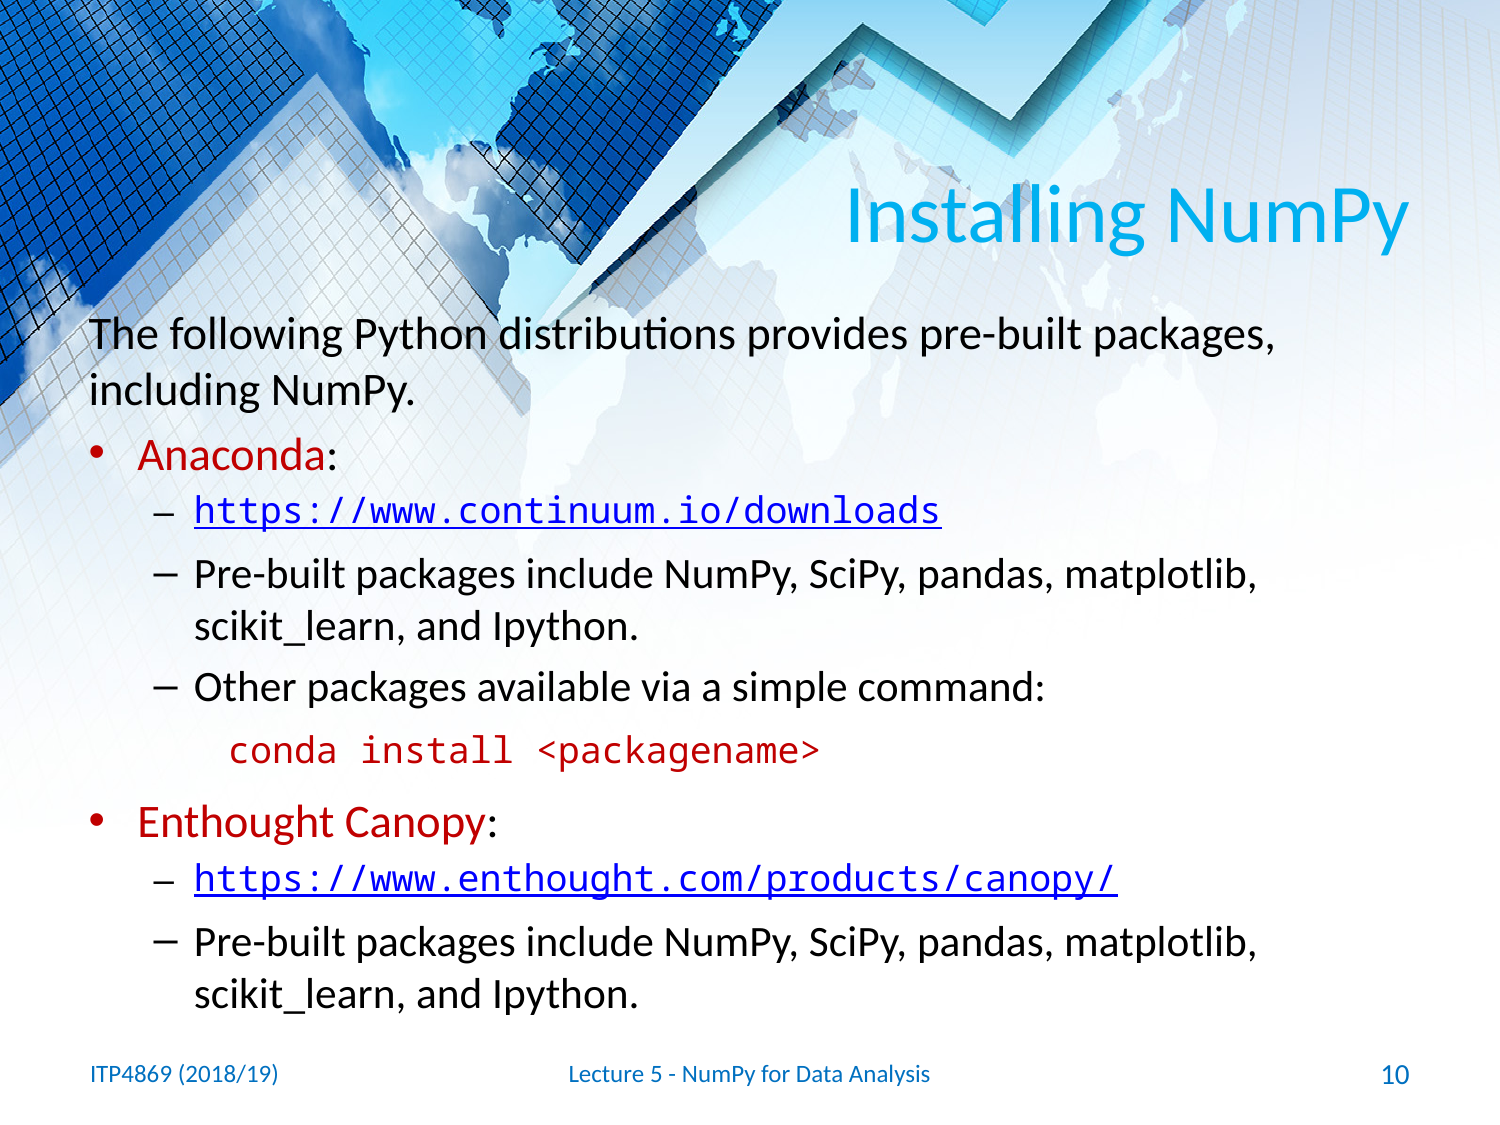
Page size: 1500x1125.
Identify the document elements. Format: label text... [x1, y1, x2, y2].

slide_number ITP4869 (2018/19) [75, 1042, 425, 1103]
list The following Python distributions provides pre-built packages, including NumPy. Anaconda: https://www.continuum.io/downloads Pre-built packages include NumPy, SciPy, pandas, matplotlib, scikit_learn, and Ipython. Other packages available via a simple command: conda install <packagename> Enthought Canopy: https://www.enthought.com/products/canopy/ Pre-built packages include NumPy, SciPy, pandas, matplotlib, scikit_learn, and Ipython. [73, 295, 1427, 1031]
picture [0, 0, 1500, 1125]
slide_number 10 [1074, 1042, 1425, 1103]
footer Lecture 5 - NumPy for Data Analysis [512, 1042, 988, 1103]
title Installing NumPy [73, 128, 1427, 290]
